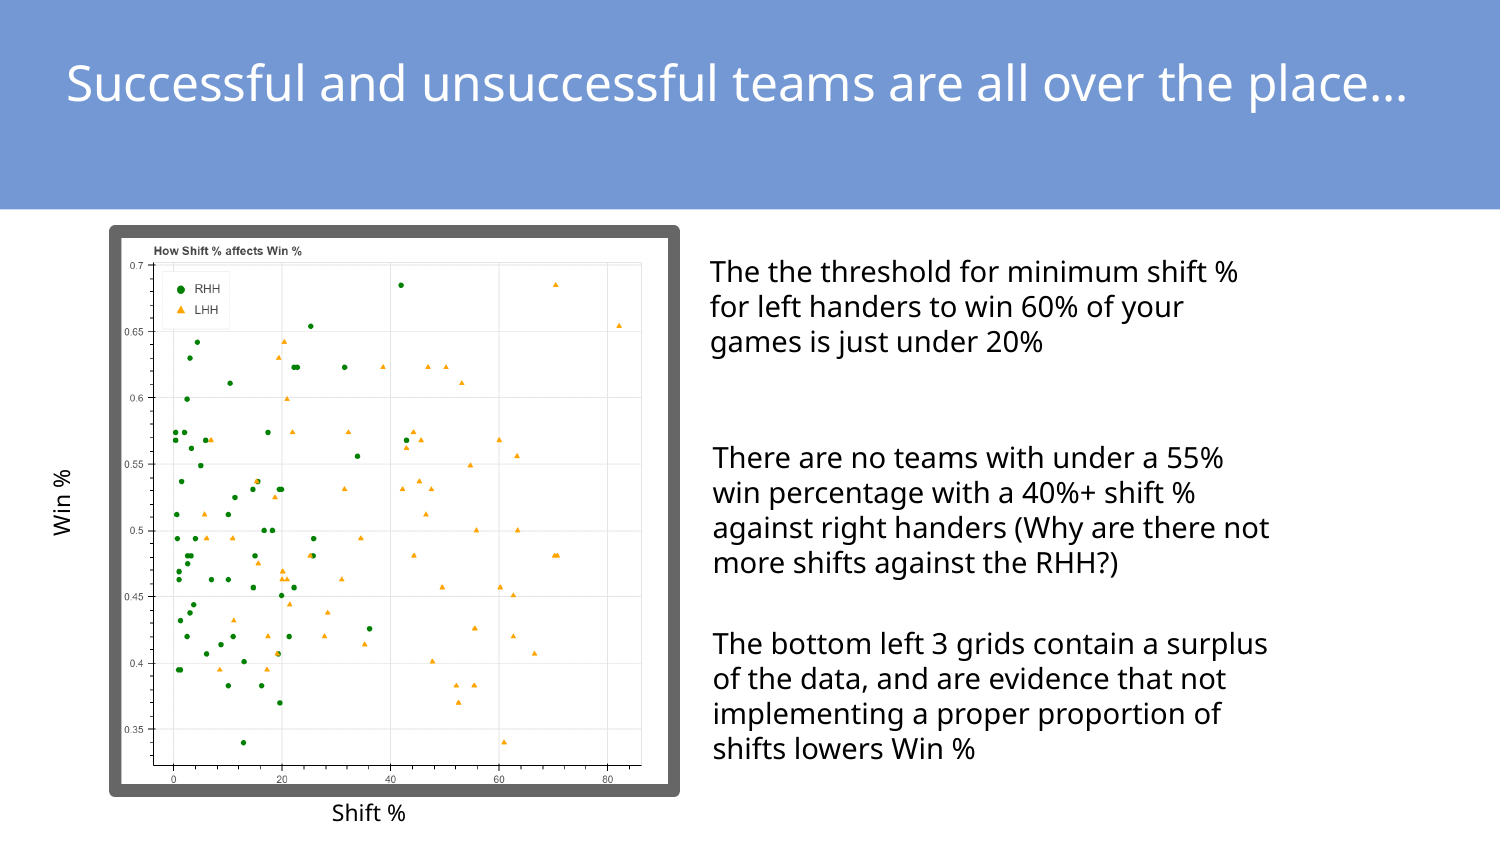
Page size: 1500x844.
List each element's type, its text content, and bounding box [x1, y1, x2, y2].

picture [120, 237, 669, 785]
text_box Shift % [316, 793, 435, 840]
text_box The bottom left 3 grids contain a surplus of the data, and are evidence that not implementing a proper proportion of shifts lowers Win % [697, 610, 1287, 780]
text_box Win % [33, 433, 89, 551]
text_box There are no teams with under a 55% win percentage with a 40%+ shift % against right handers (Why are there not more shifts against the RHH?) [697, 424, 1287, 594]
text_box The the threshold for minimum shift % for left handers to win 60% of your games is just under 20% [694, 237, 1284, 373]
title Successful and unsuccessful teams are all over the place… [51, 37, 1449, 140]
